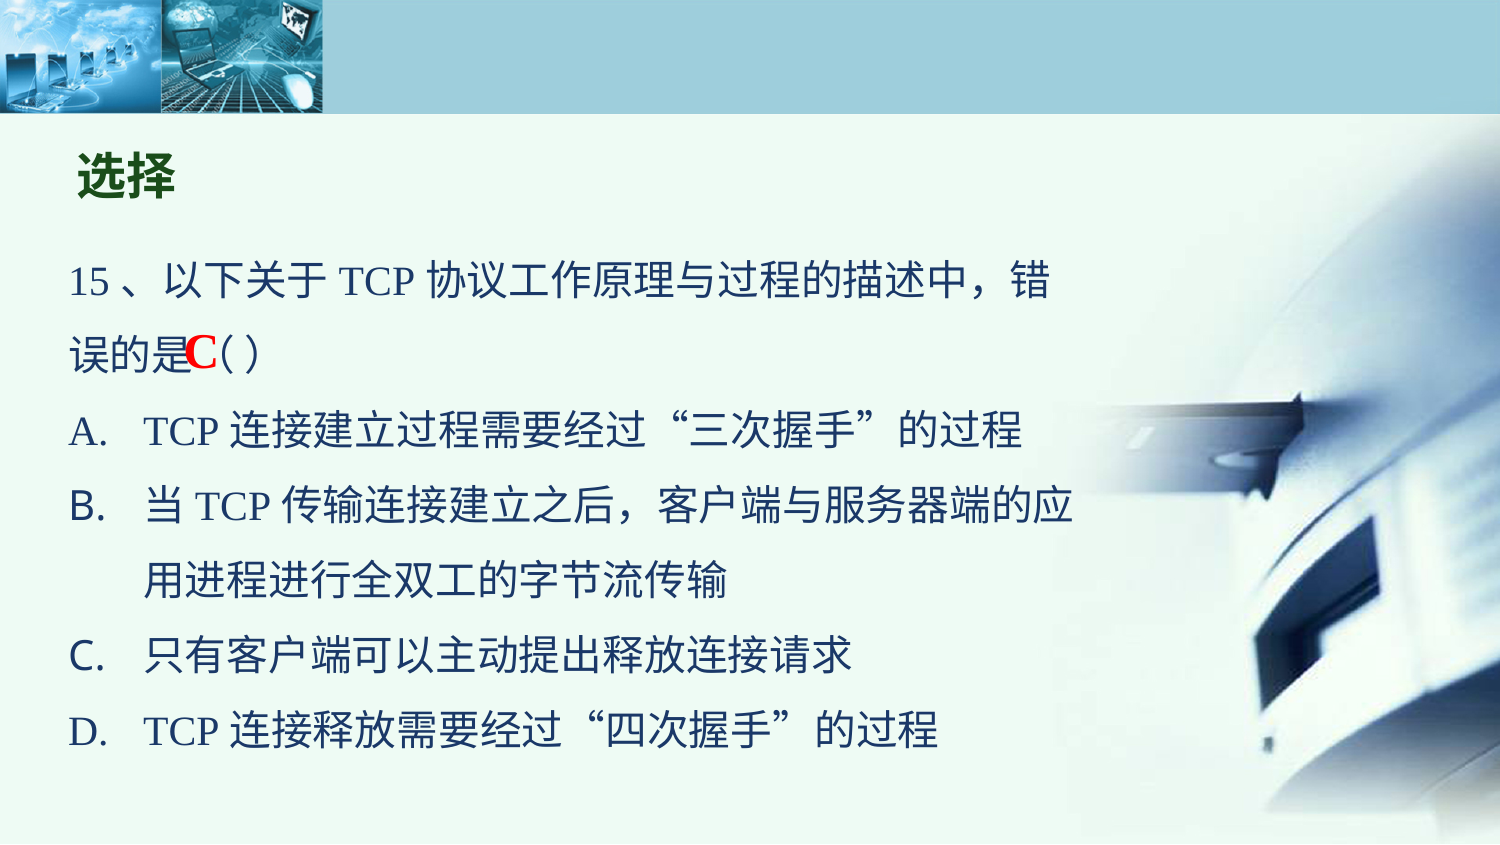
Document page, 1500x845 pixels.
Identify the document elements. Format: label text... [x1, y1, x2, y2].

text_box C [168, 310, 228, 386]
title 选择 [61, 103, 1117, 245]
picture [0, 0, 1500, 844]
list 15、以下关于TCP协议工作原理与过程的描述中，错误的是（ ） TCP连接建立过程需要经过“三次握手”的过程 当TCP传输连接建立之后，客户端与服务器端的应用进程进行全双工的字节流传输 只有客户端可以主动提出释放连接请求 TCP连接释放需要经过“四次握手”的过程 [52, 220, 1109, 728]
